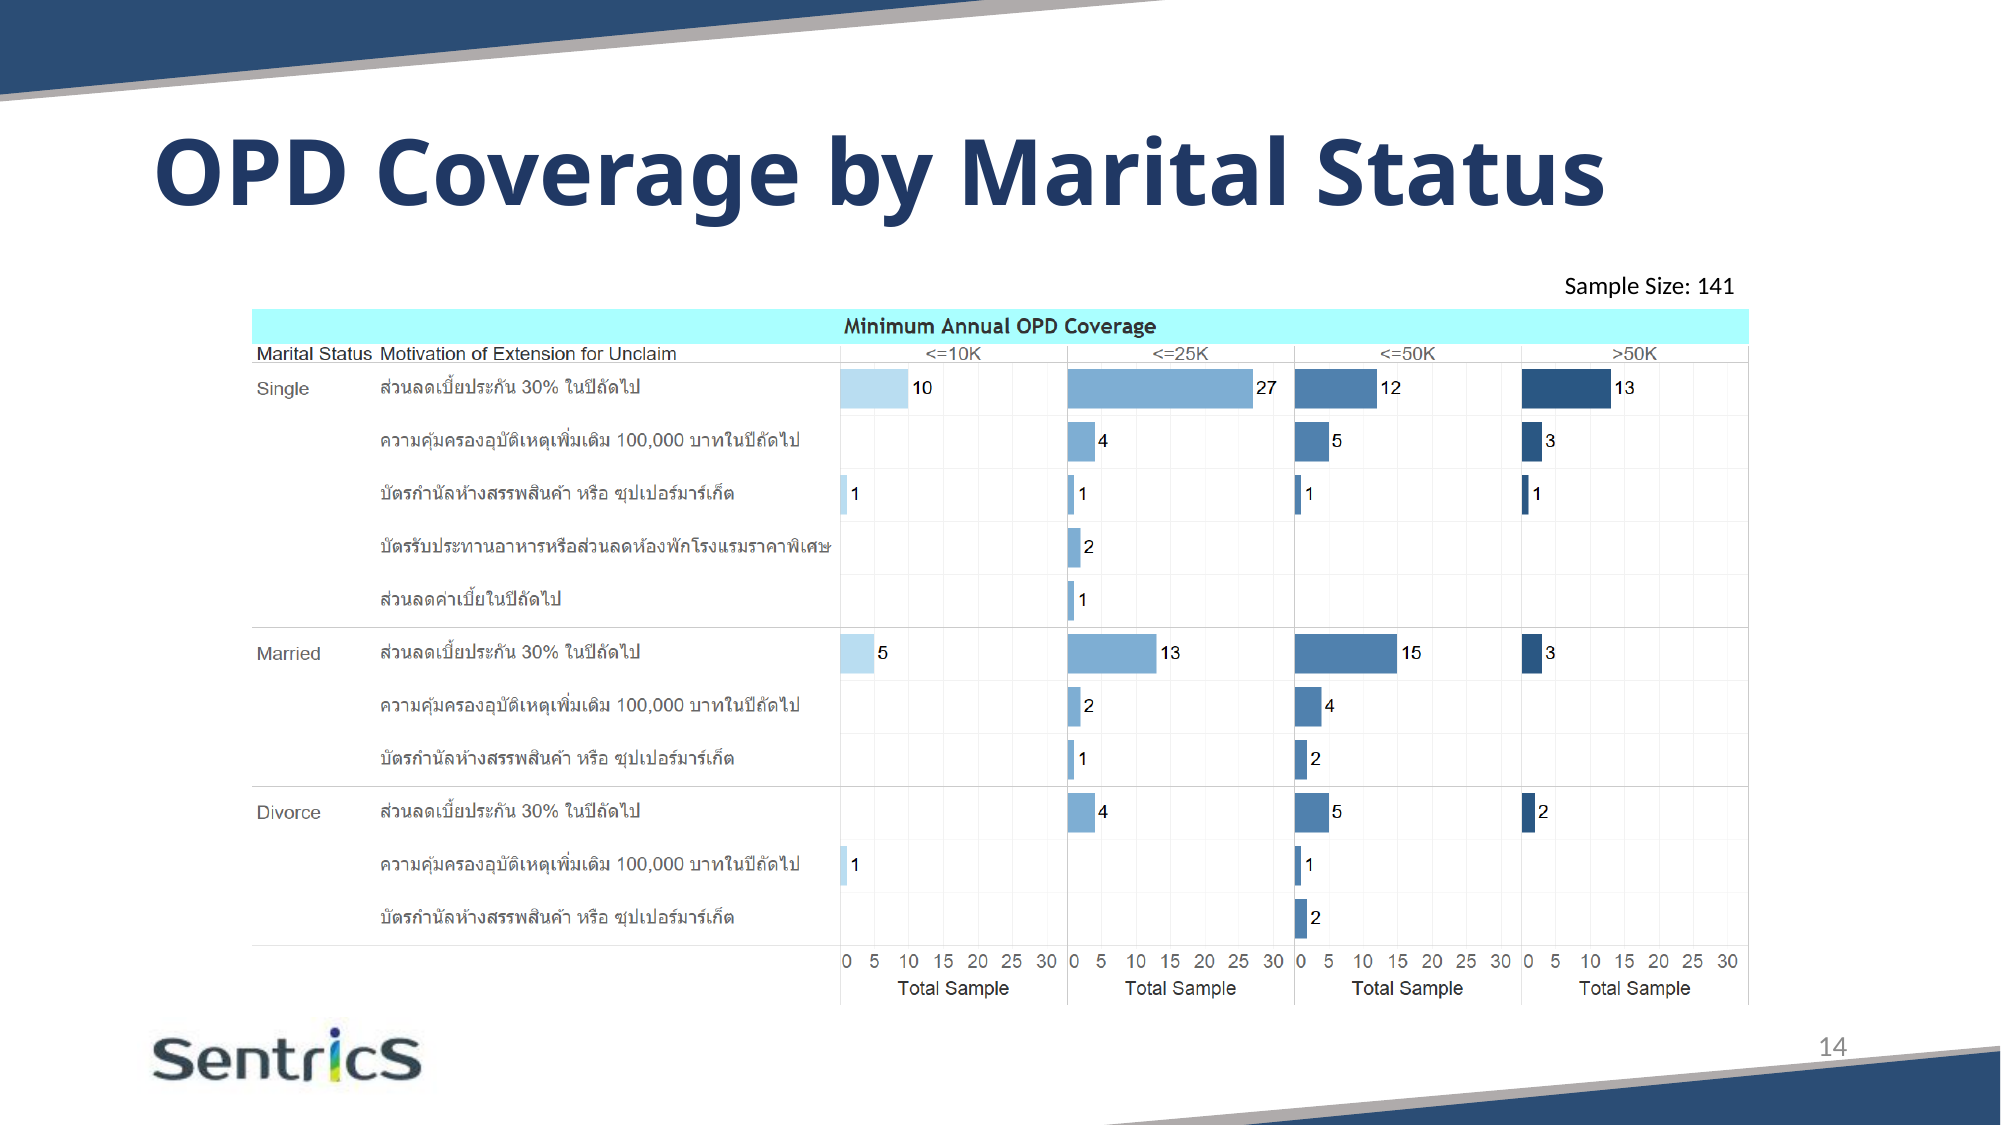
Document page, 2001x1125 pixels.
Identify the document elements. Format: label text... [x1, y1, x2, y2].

text_box Sample Size: 141 [1549, 262, 1758, 299]
slide_number 14 [1412, 1015, 1863, 1076]
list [242, 299, 1758, 1014]
picture [137, 1017, 440, 1098]
title OPD Coverage by Marital Status [137, 67, 1863, 285]
